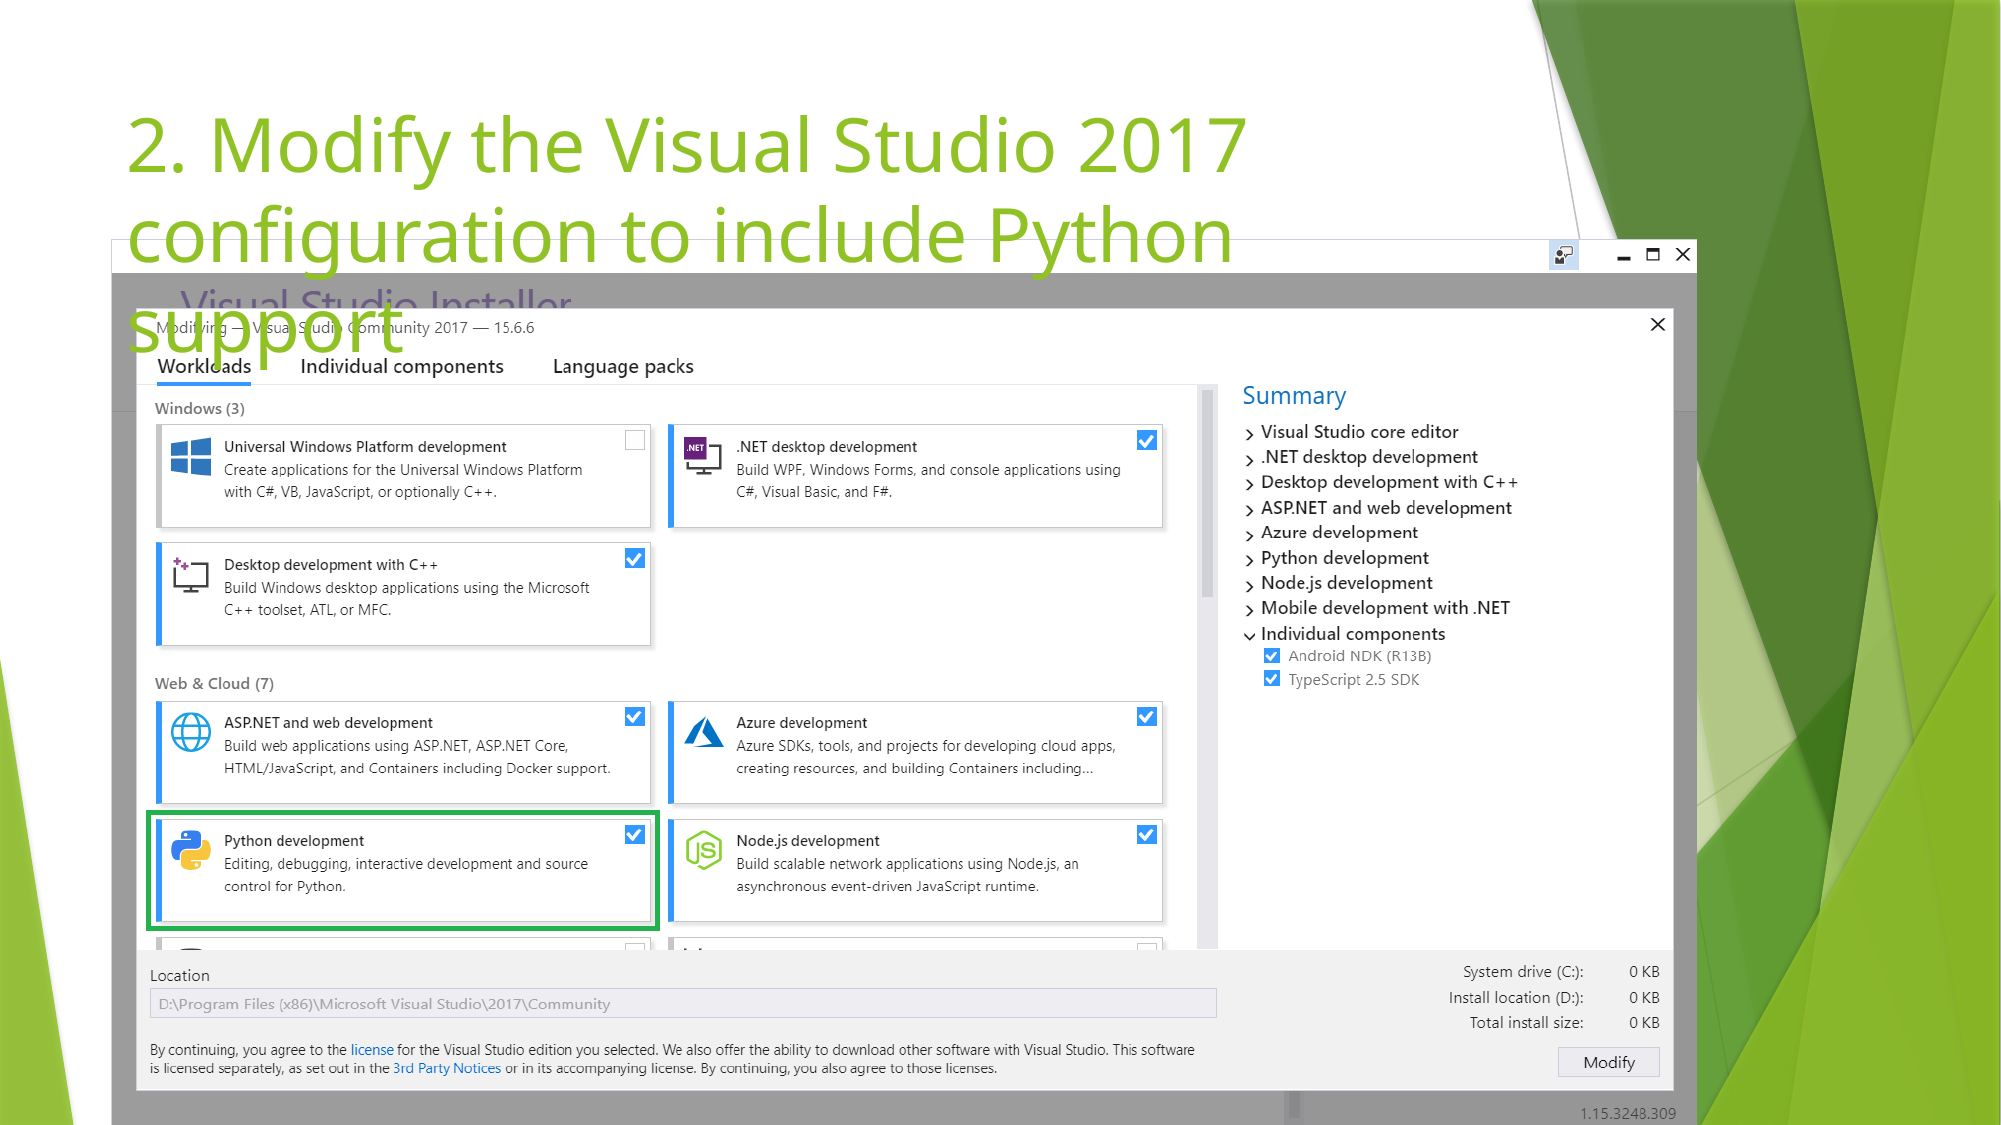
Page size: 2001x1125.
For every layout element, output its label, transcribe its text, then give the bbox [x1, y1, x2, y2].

picture [110, 238, 1697, 1125]
title 2. Modify the Visual Studio 2017 configuration to include Python support [111, 90, 1522, 238]
